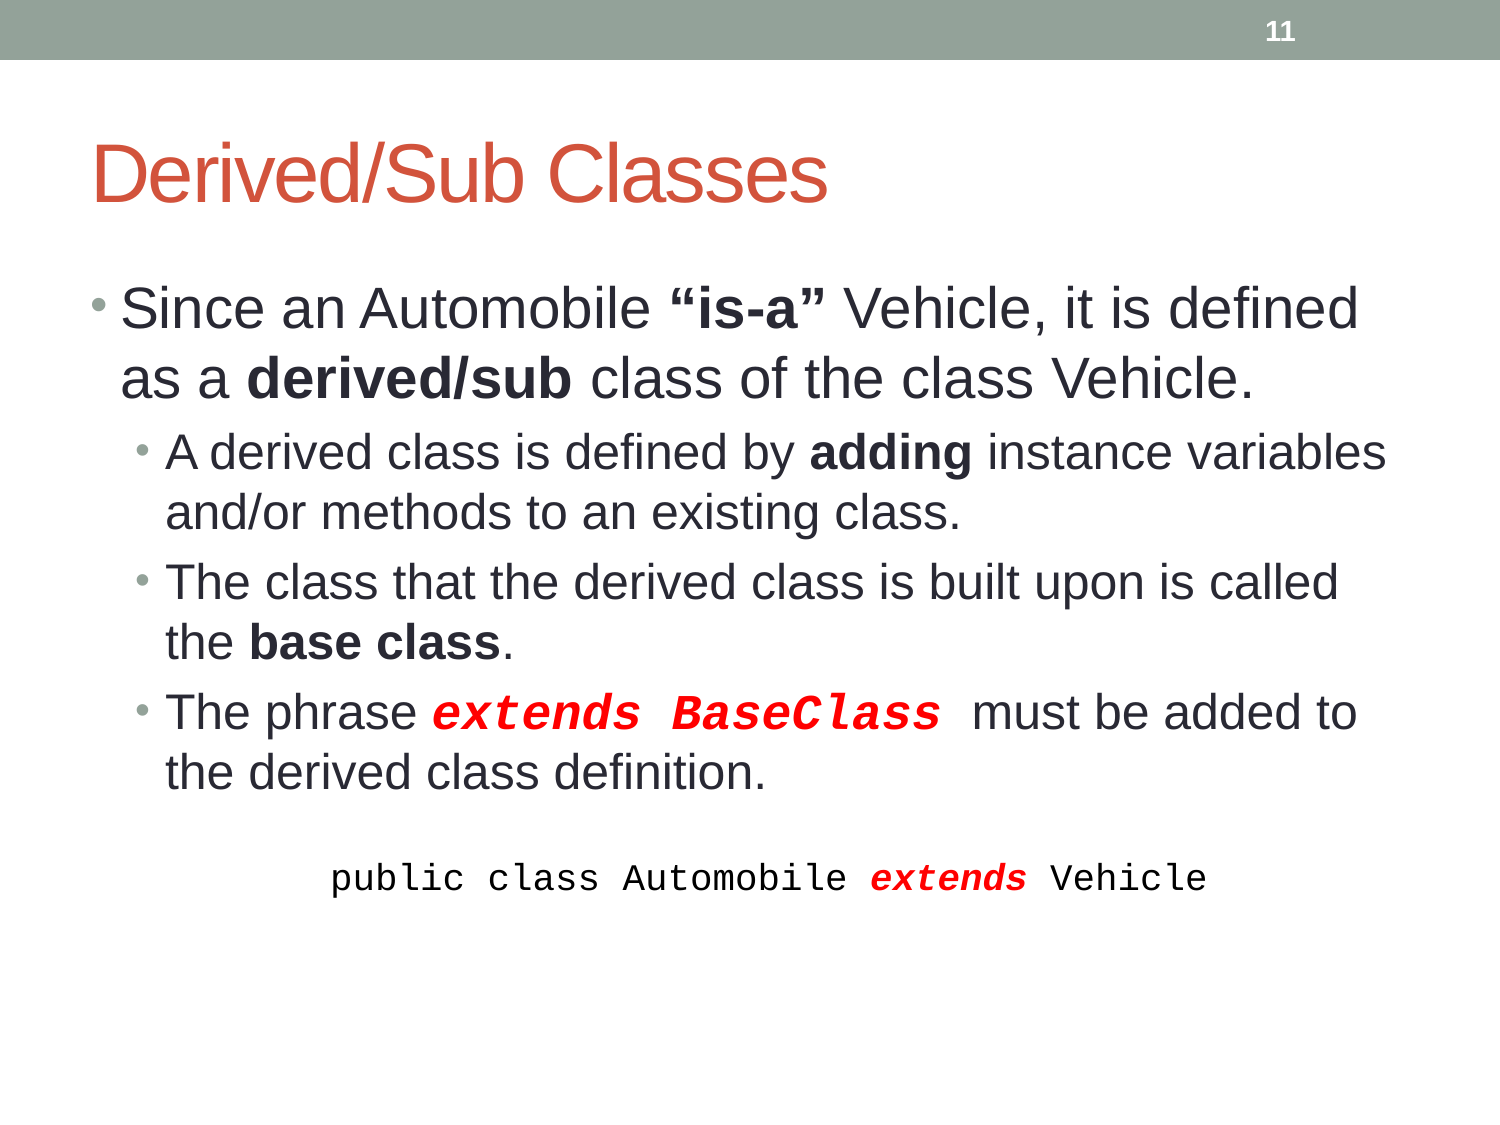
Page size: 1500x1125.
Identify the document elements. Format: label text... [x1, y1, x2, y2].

text_box public class Automobile extends Vehicle [315, 845, 1223, 906]
list Since an Automobile “is-a” Vehicle, it is defined as a derived/sub class of the class Vehicle. A derived class is defined by adding instance variables and/or methods to an existing class. The class that the derived class is built upon is called the base class. The phrase extends BaseClass must be added to the derived class definition. [75, 262, 1425, 1063]
slide_number 11 [1250, 3, 1425, 57]
title Derived/Sub Classes [75, 87, 1425, 250]
